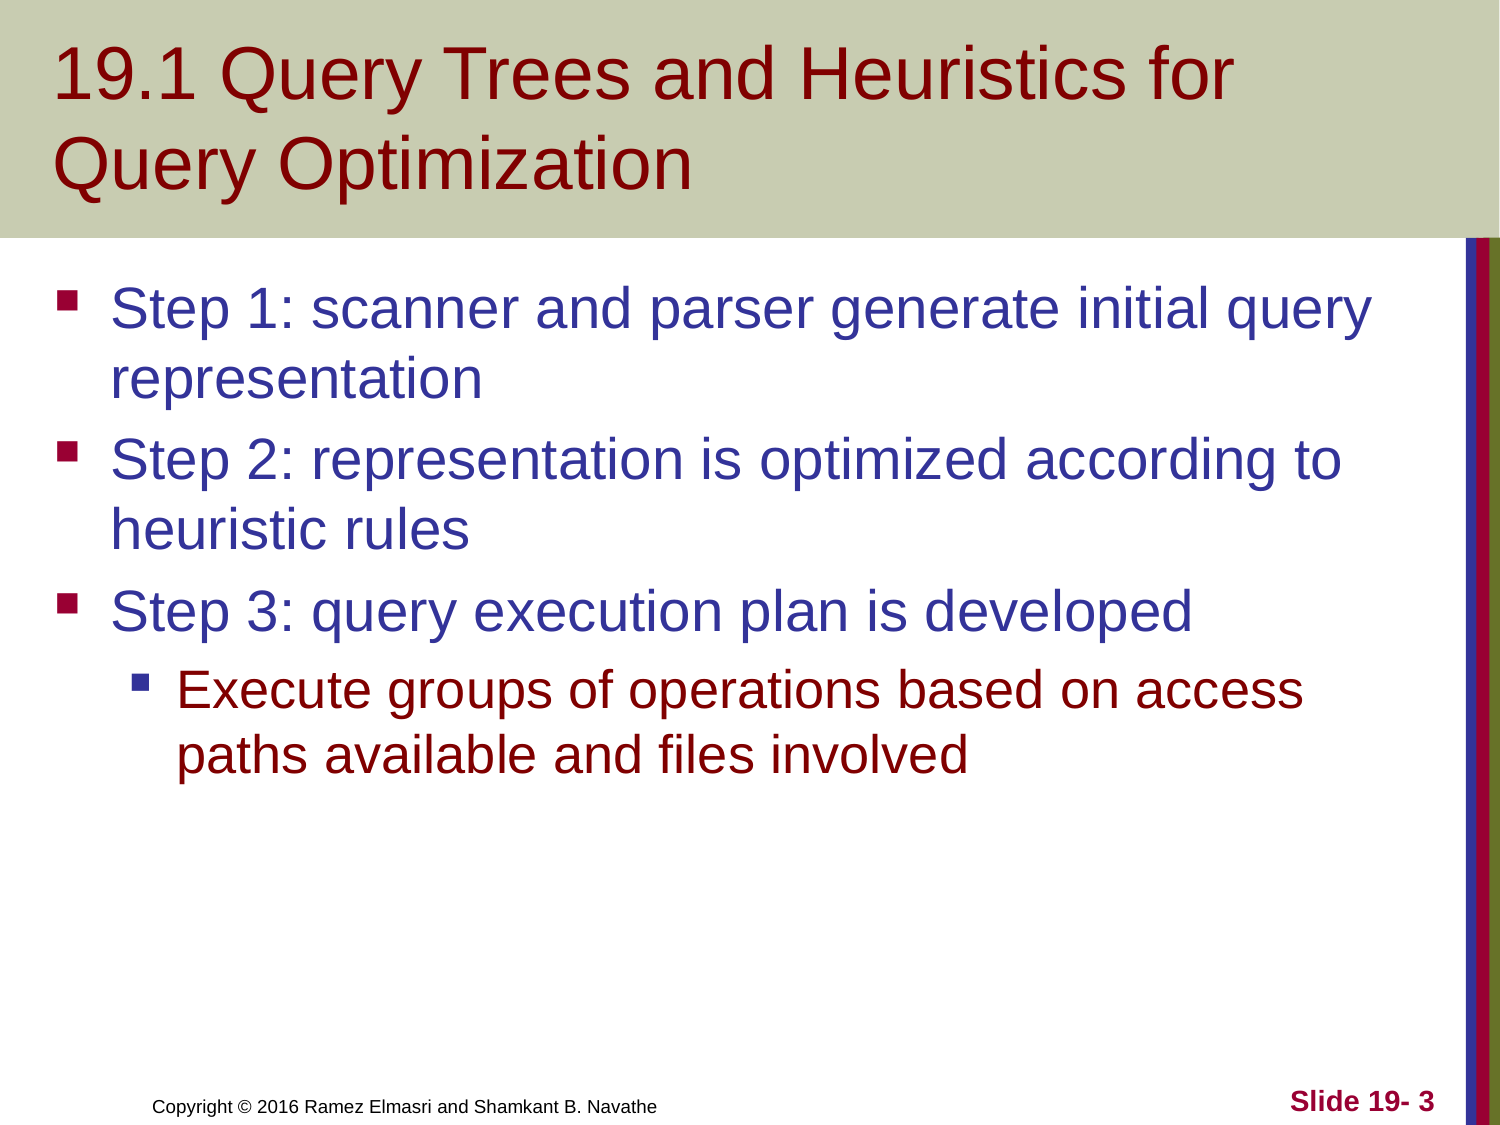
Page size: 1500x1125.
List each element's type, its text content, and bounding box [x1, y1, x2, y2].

list Step 1: scanner and parser generate initial query representation Step 2: representation is optimized according to heuristic rules Step 3: query execution plan is developed Execute groups of operations based on access paths available and files involved [39, 262, 1400, 1013]
title 19.1 Query Trees and Heuristics for Query Optimization [37, 49, 1438, 213]
slide_number Slide 19- 3 [1137, 1049, 1451, 1125]
